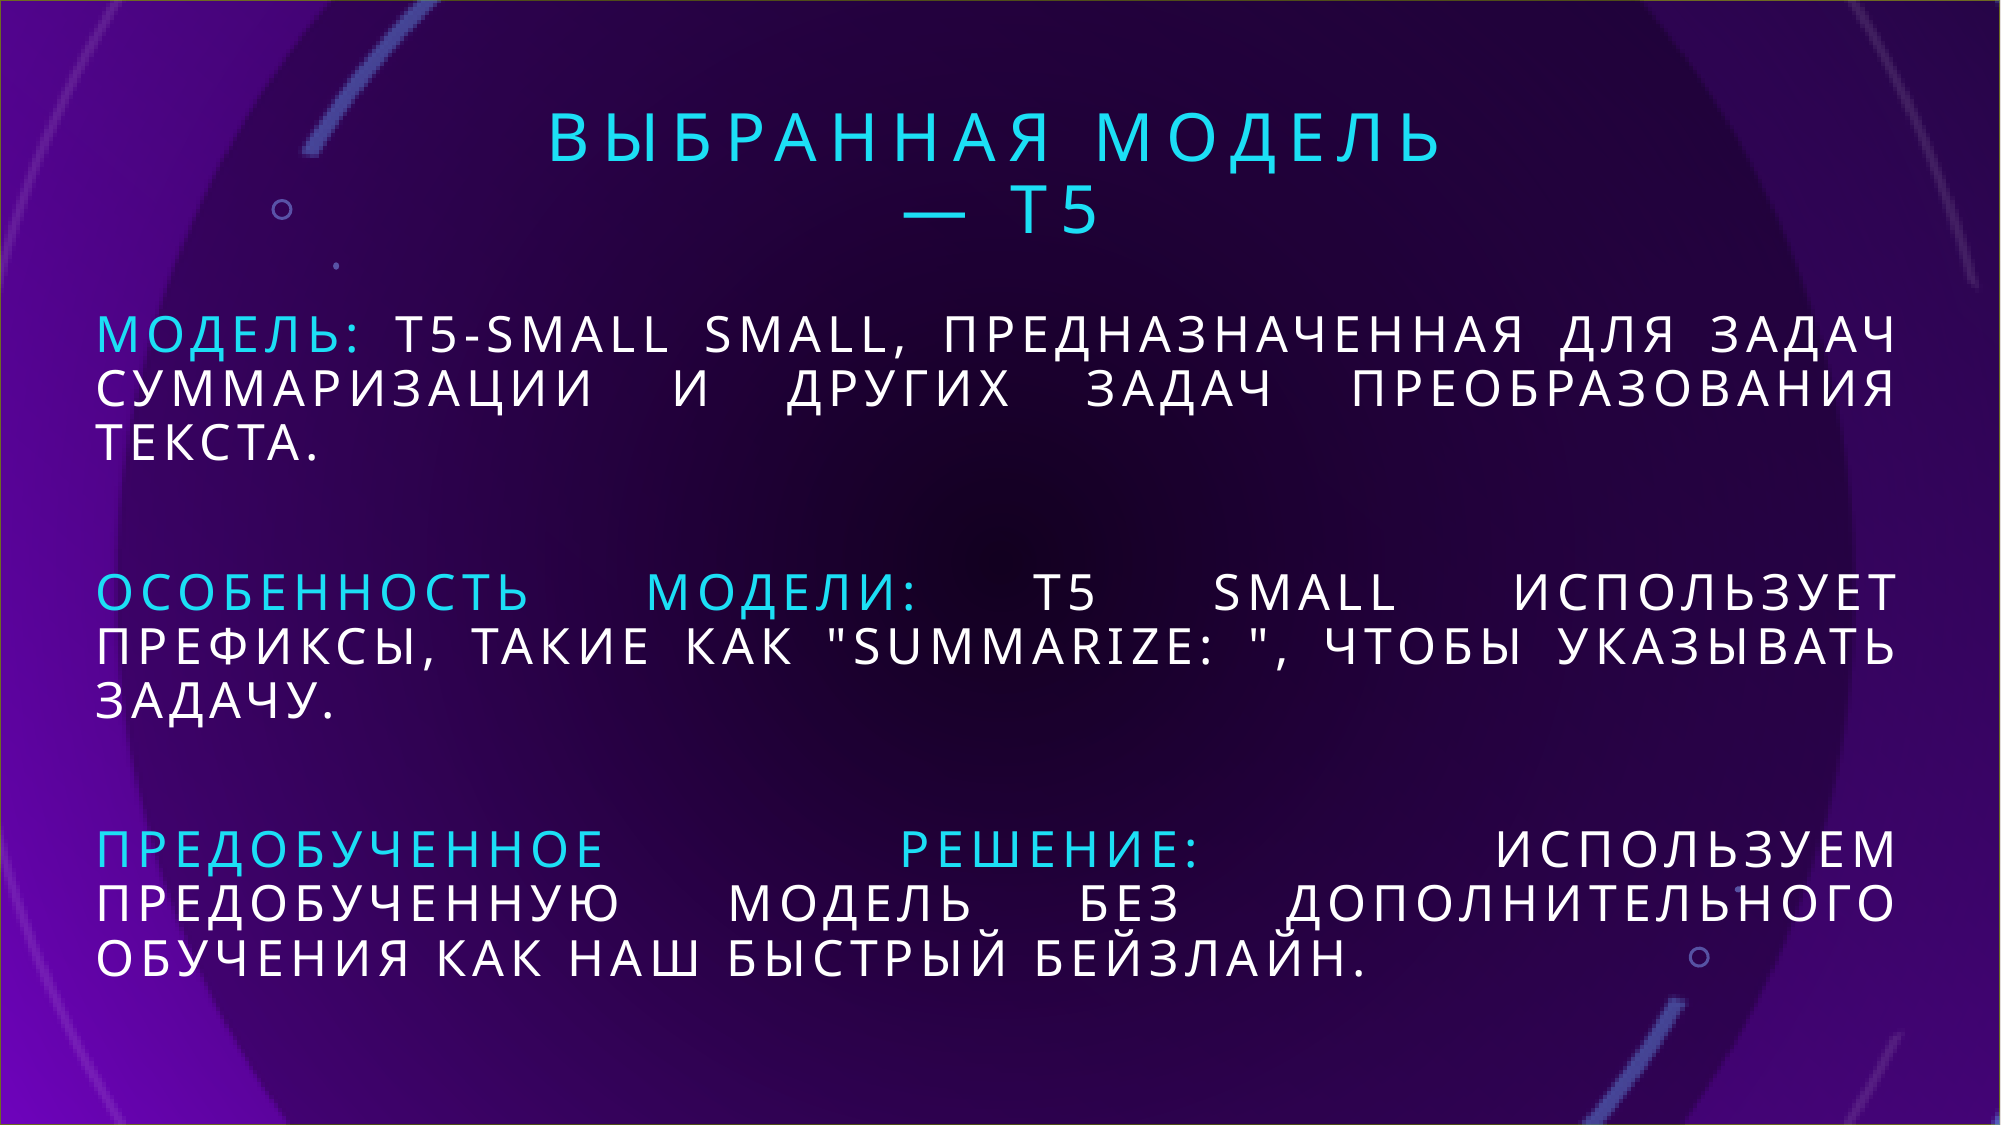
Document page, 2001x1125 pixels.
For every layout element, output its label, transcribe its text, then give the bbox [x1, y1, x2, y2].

picture [0, 0, 2000, 1125]
title Выбранная модель — T5 [481, 43, 1519, 256]
subtitle Модель: t5-small small, предназначенная для задач суммаризации и других задач преобразования текста. Особенность модели: T5 small использует префиксы, такие как "summarize: ", чтобы указывать задачу. Предобученное решение: Используем предобученную модель без дополнительного обучения как наш быстрый бейзлайн. [80, 302, 1919, 1086]
